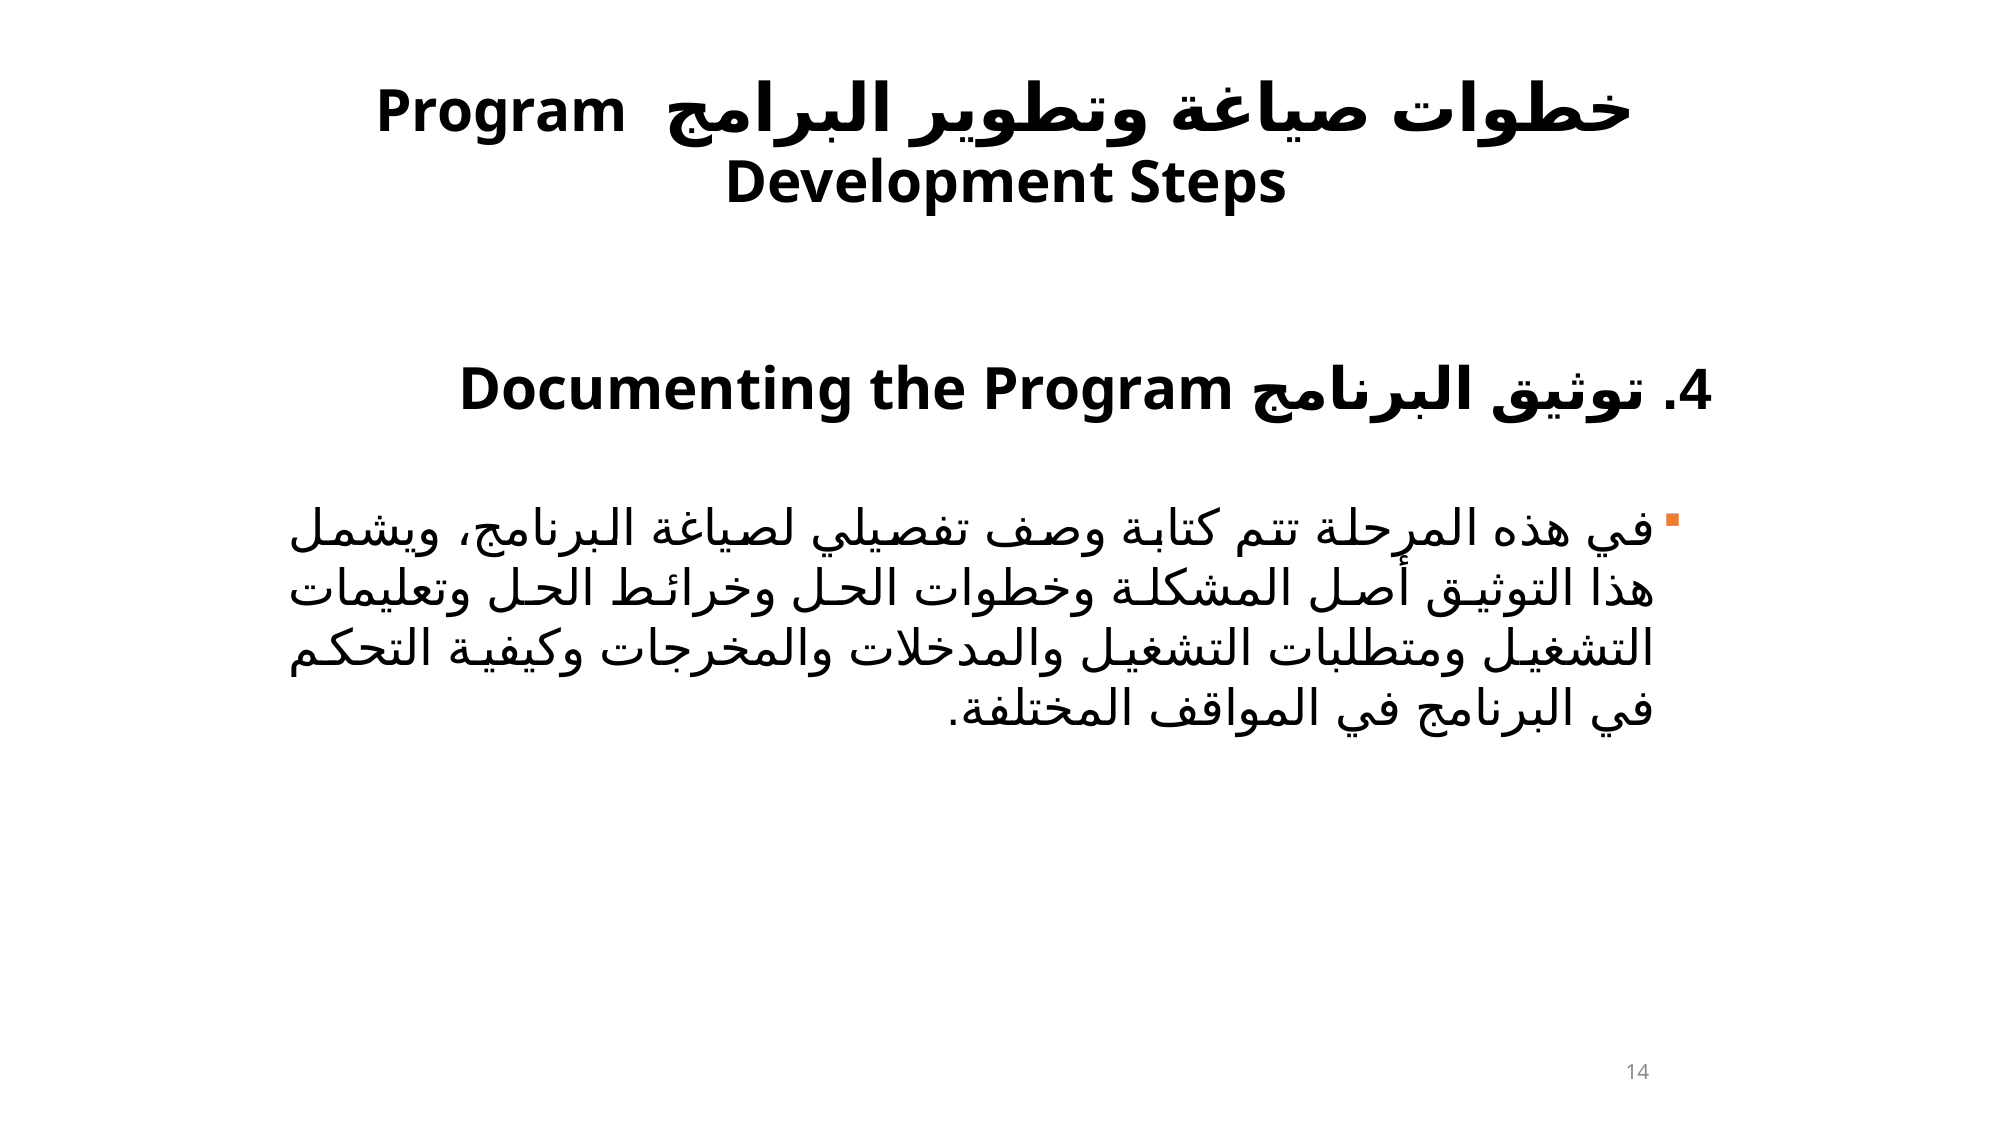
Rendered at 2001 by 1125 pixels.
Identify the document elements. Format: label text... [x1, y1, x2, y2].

slide_number 14 [1412, 1042, 1863, 1103]
text_box 4. توثيق البرنامج Documenting the Program في هذه المرحلة تتم كتابة وصف تفصيلي لصياغة البرنامج، ويشمل هذا التوثيق أصل المشكلة وخطوات الحل وخرائط الحل وتعليمات التشغيل ومتطلبات التشغيل والمدخلات والمخرجات وكيفية التحكم في البرنامج في المواقف المختلفة. [273, 269, 1727, 586]
text_box خطوات صياغة وتطوير البرامج Program Development Steps [285, 57, 1727, 222]
